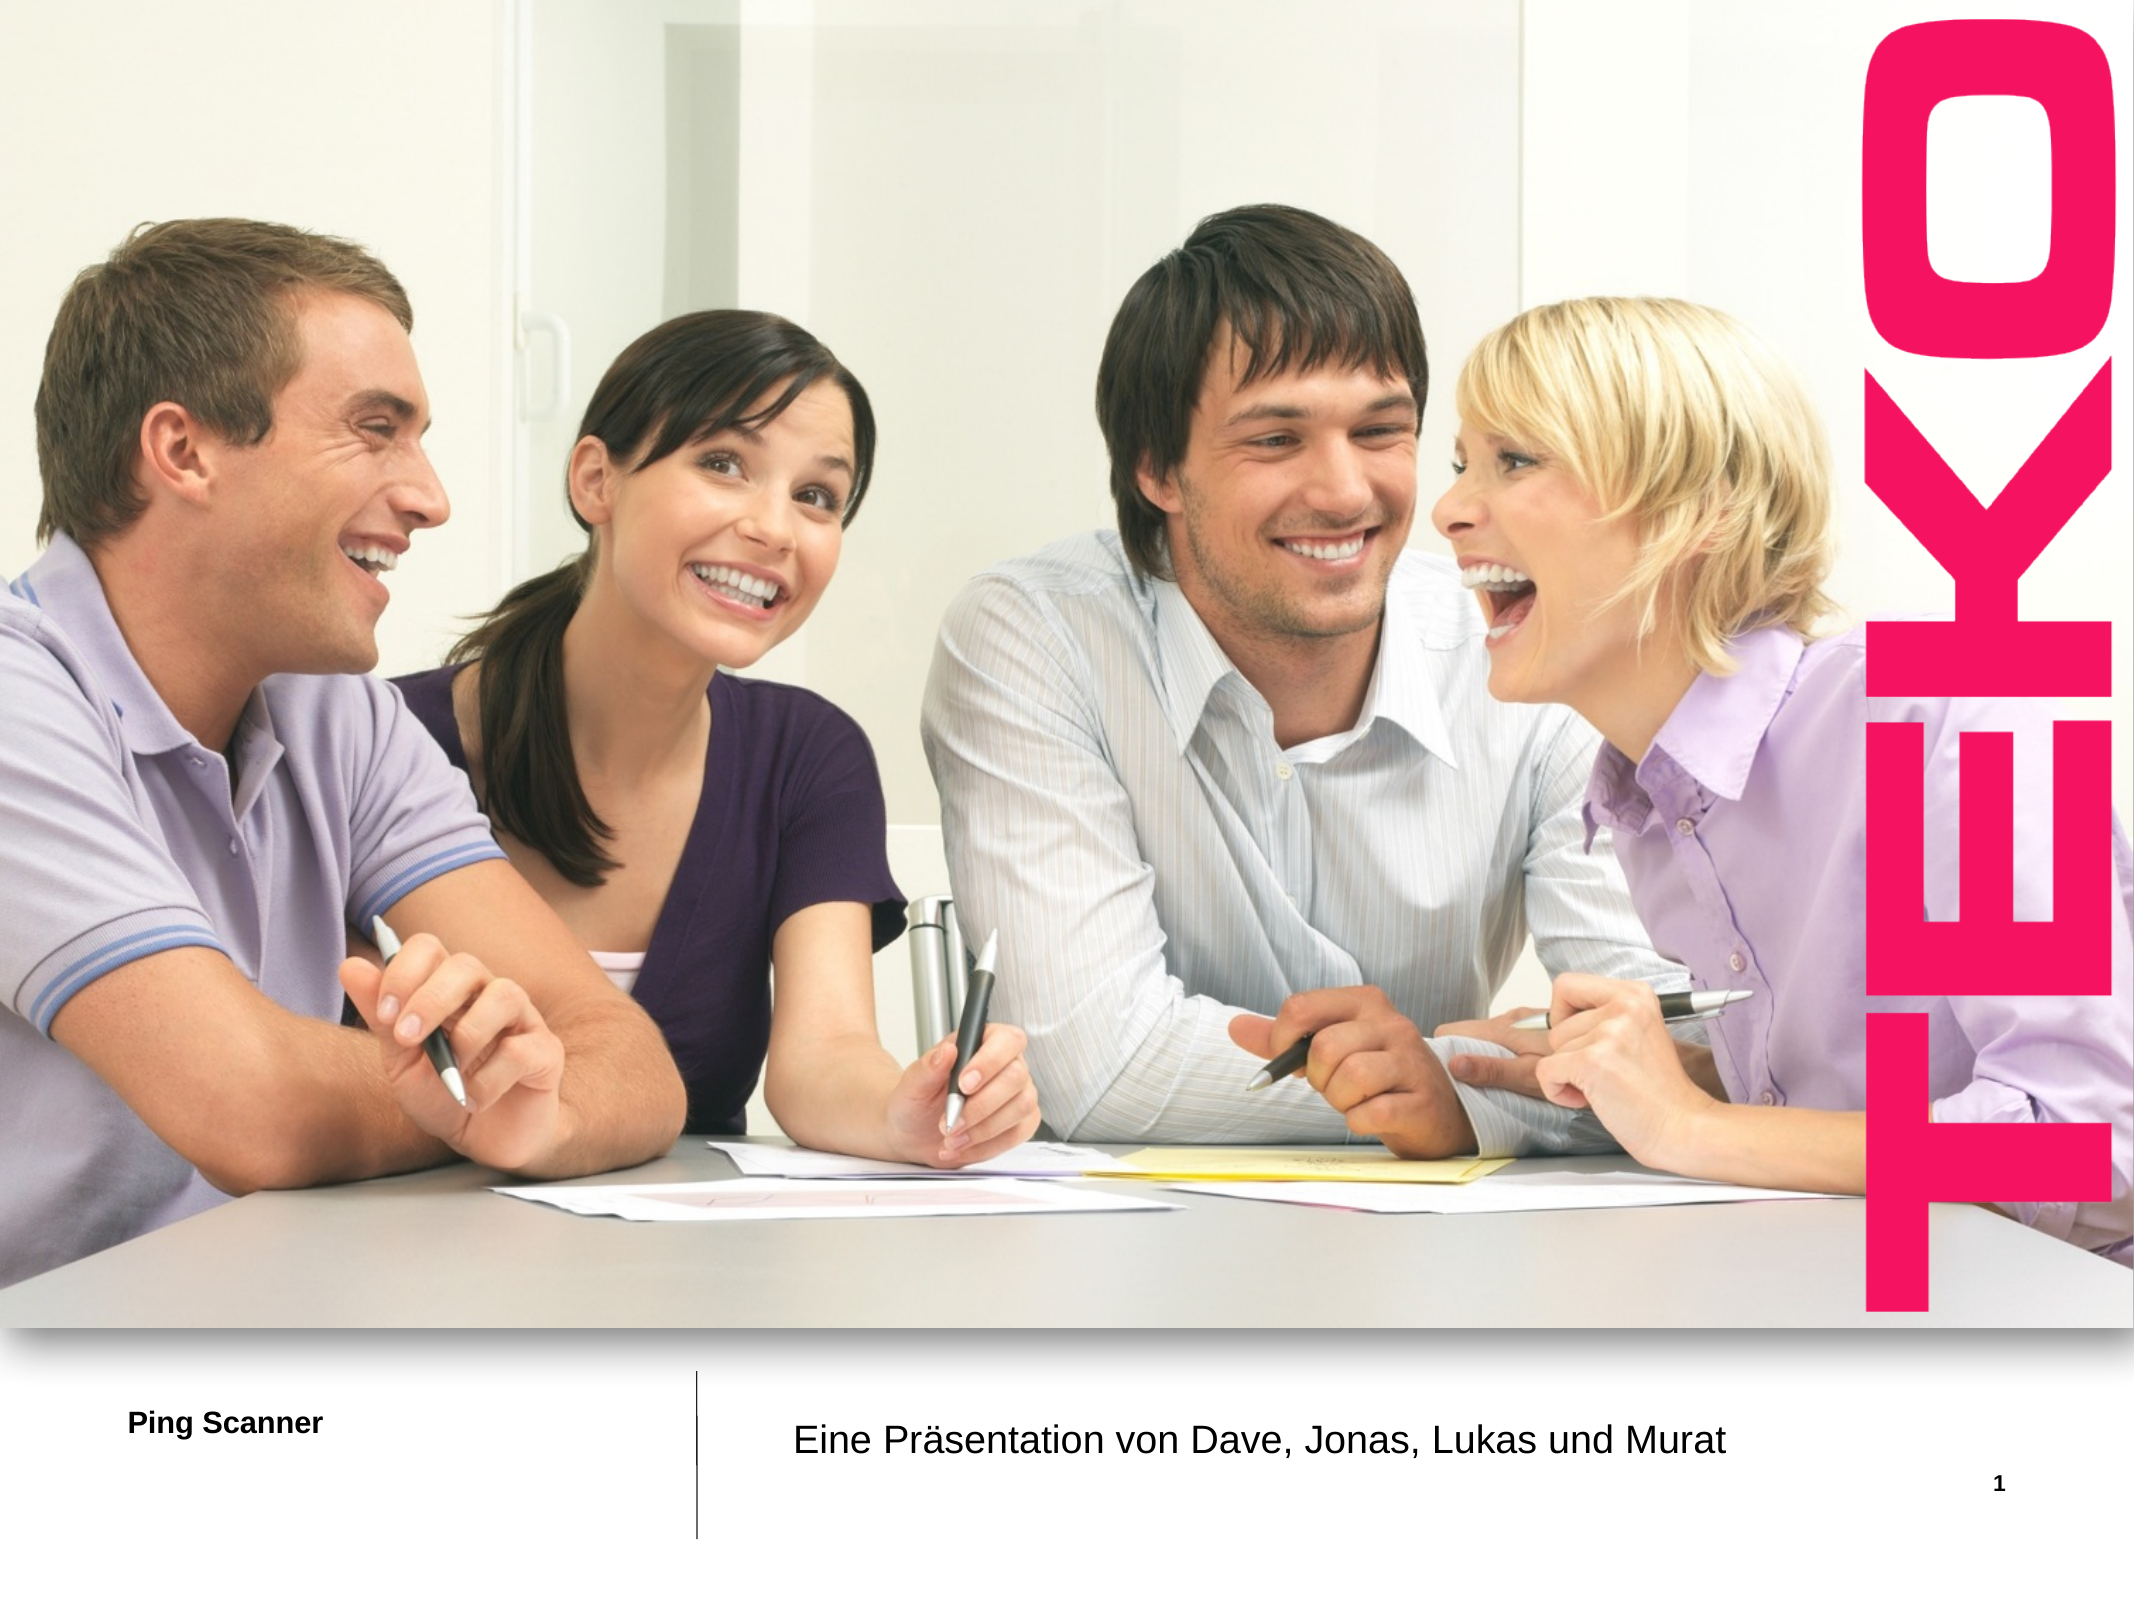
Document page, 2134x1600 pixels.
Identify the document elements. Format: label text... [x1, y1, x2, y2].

title Ping Scanner [106, 1390, 696, 1489]
text_box Eine Präsentation von Dave, Jonas, Lukas und Murat [772, 1402, 1990, 1527]
picture [0, 0, 2134, 1328]
text_box [747, 1393, 1965, 1517]
